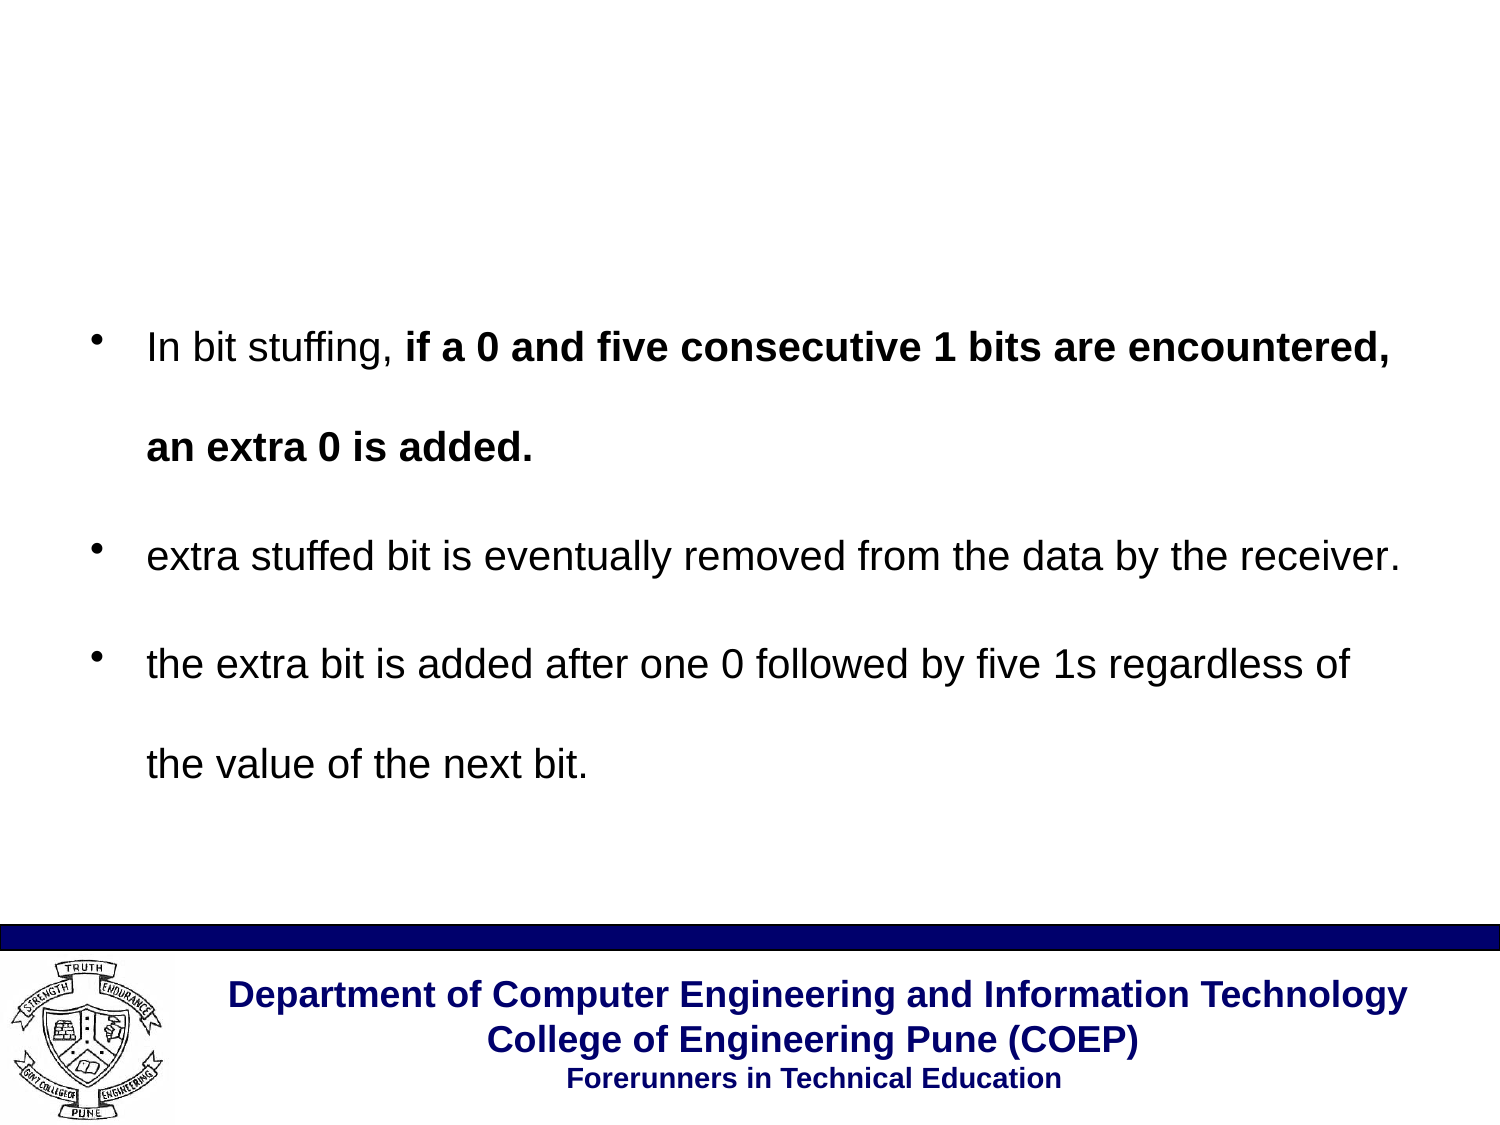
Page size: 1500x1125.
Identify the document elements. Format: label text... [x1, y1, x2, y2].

list In bit stuffing, if a 0 and five consecutive 1 bits are encountered, an extra 0 is added. extra stuffed bit is eventually removed from the data by the receiver. the extra bit is added after one 0 followed by five 1s regardless of the value of the next bit. [74, 262, 1426, 901]
